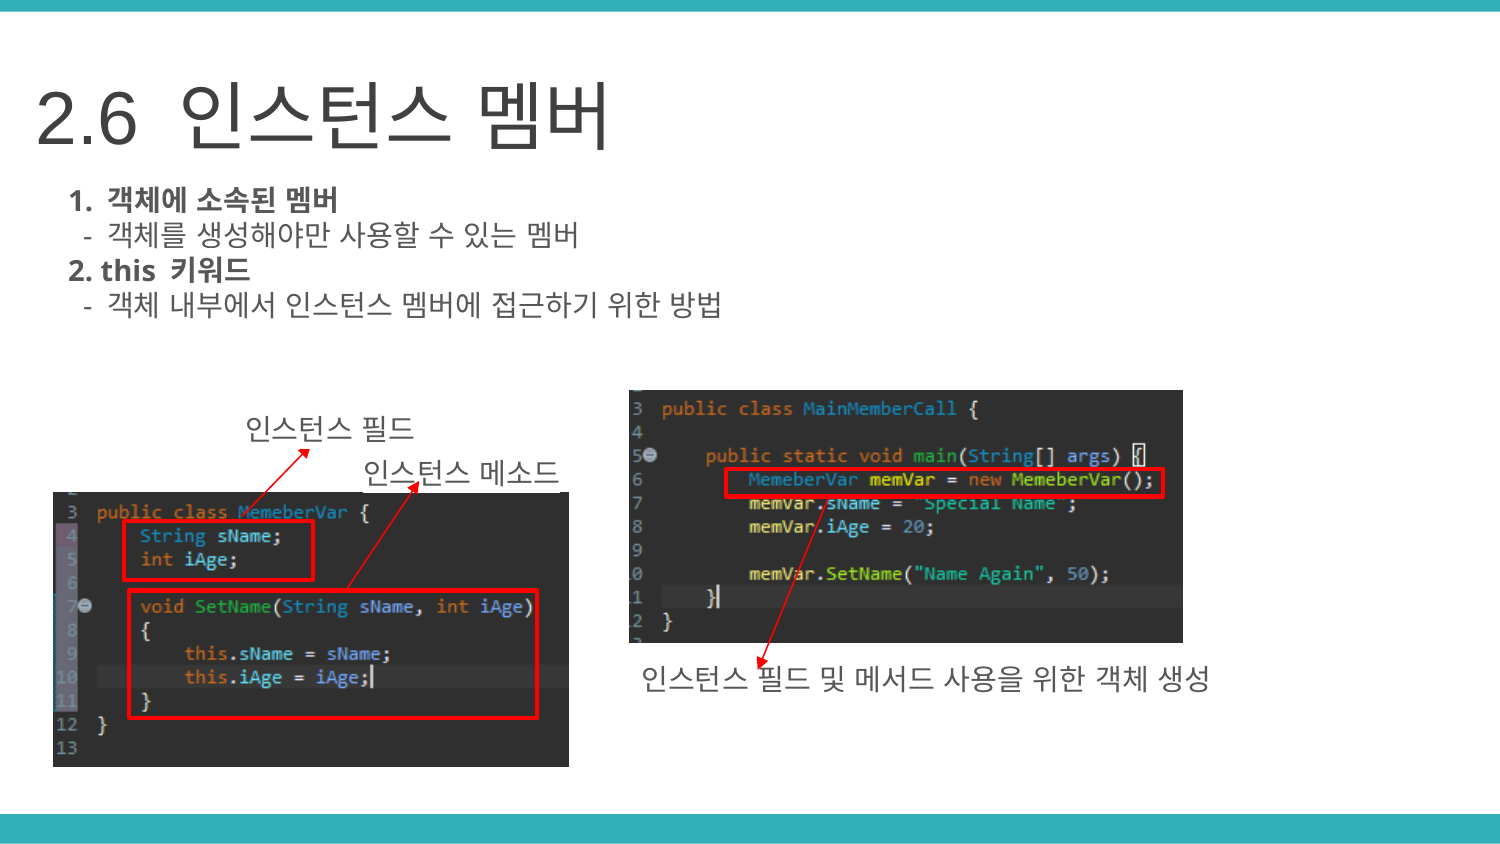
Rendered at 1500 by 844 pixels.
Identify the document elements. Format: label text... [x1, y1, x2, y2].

list 2.6 인스턴스 멤버 [0, 67, 1500, 162]
text_box 인스턴스 필드 및 메서드 사용을 위한 객체 생성 [626, 654, 1282, 704]
text_box 1. 객체에 소속된 멤버 - 객체를 생성해야만 사용할 수 있는 멤버 2. this 키워드 - 객체 내부에서 인스턴스 멤버에 접근하기 위한 방법 [53, 174, 1270, 398]
text_box 인스턴스 필드 [230, 403, 506, 454]
text_box 인스턴스 메소드 [348, 448, 624, 533]
picture [52, 492, 569, 767]
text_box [241, 445, 312, 517]
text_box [757, 496, 830, 671]
picture [629, 390, 1184, 643]
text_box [344, 480, 420, 593]
